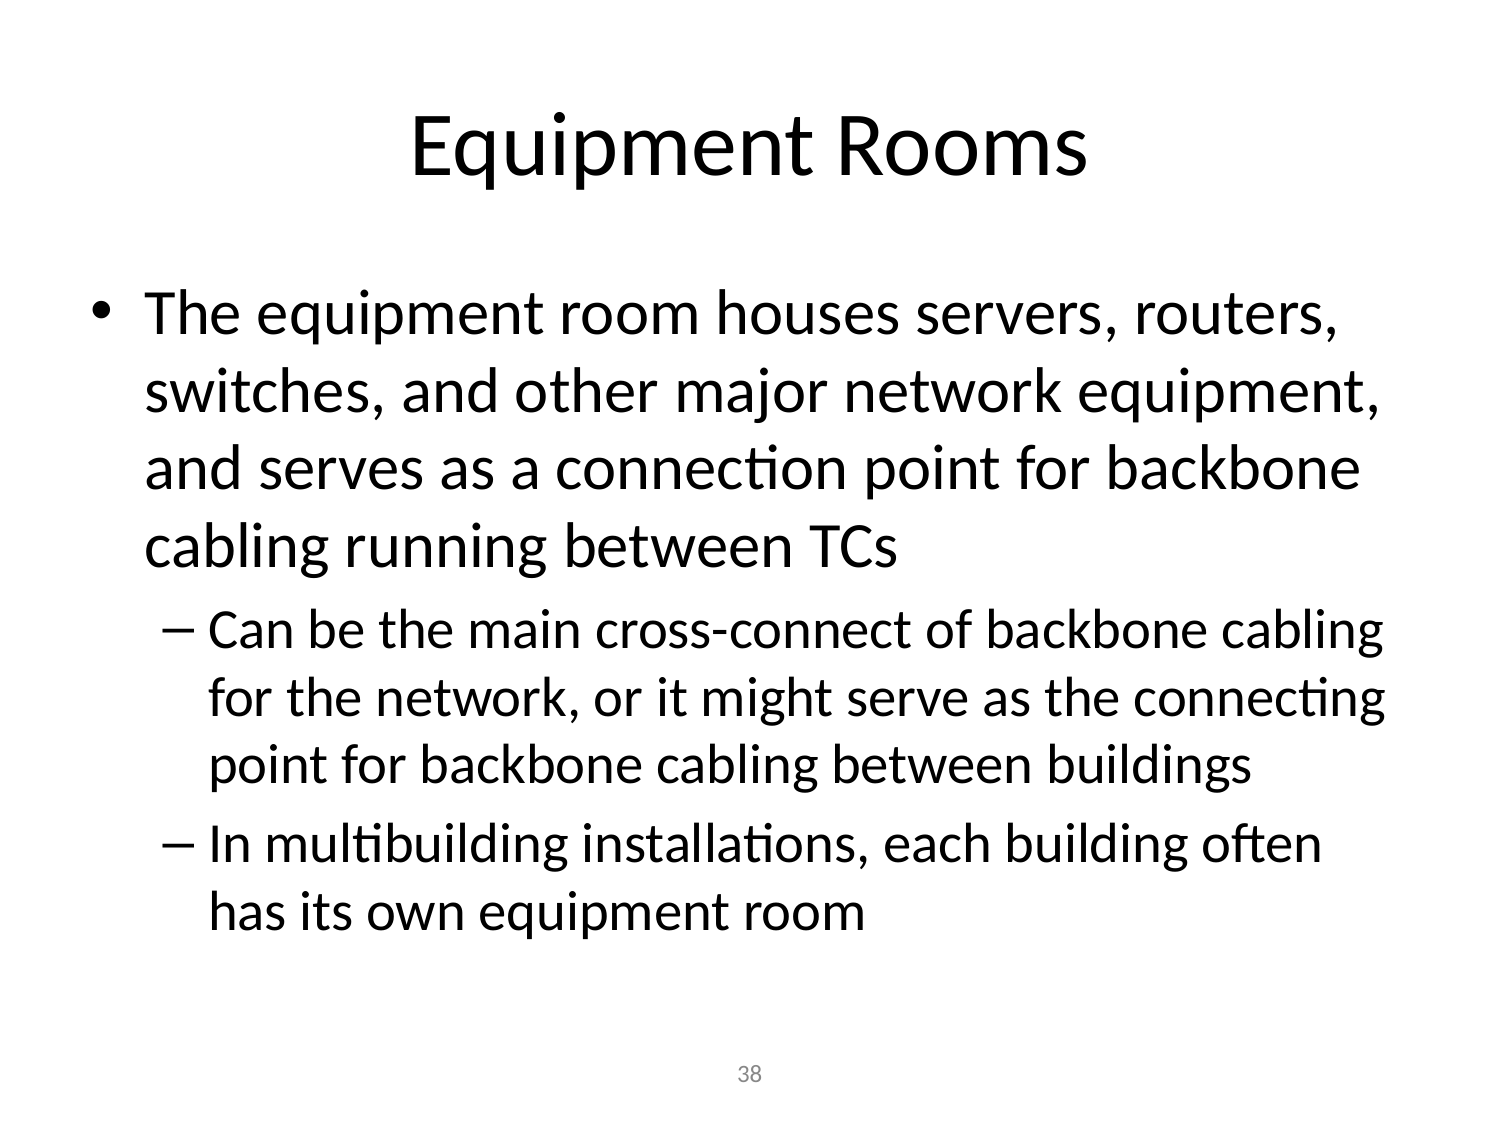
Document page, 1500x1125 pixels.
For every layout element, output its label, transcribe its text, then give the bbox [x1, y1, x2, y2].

list The equipment room houses servers, routers, switches, and other major network equipment, and serves as a connection point for backbone cabling running between TCs Can be the main cross-connect of backbone cabling for the network, or it might serve as the connecting point for backbone cabling between buildings In multibuilding installations, each building often has its own equipment room [75, 262, 1425, 1005]
slide_number ‹#› [512, 1042, 988, 1103]
title Equipment Rooms [75, 45, 1425, 233]
